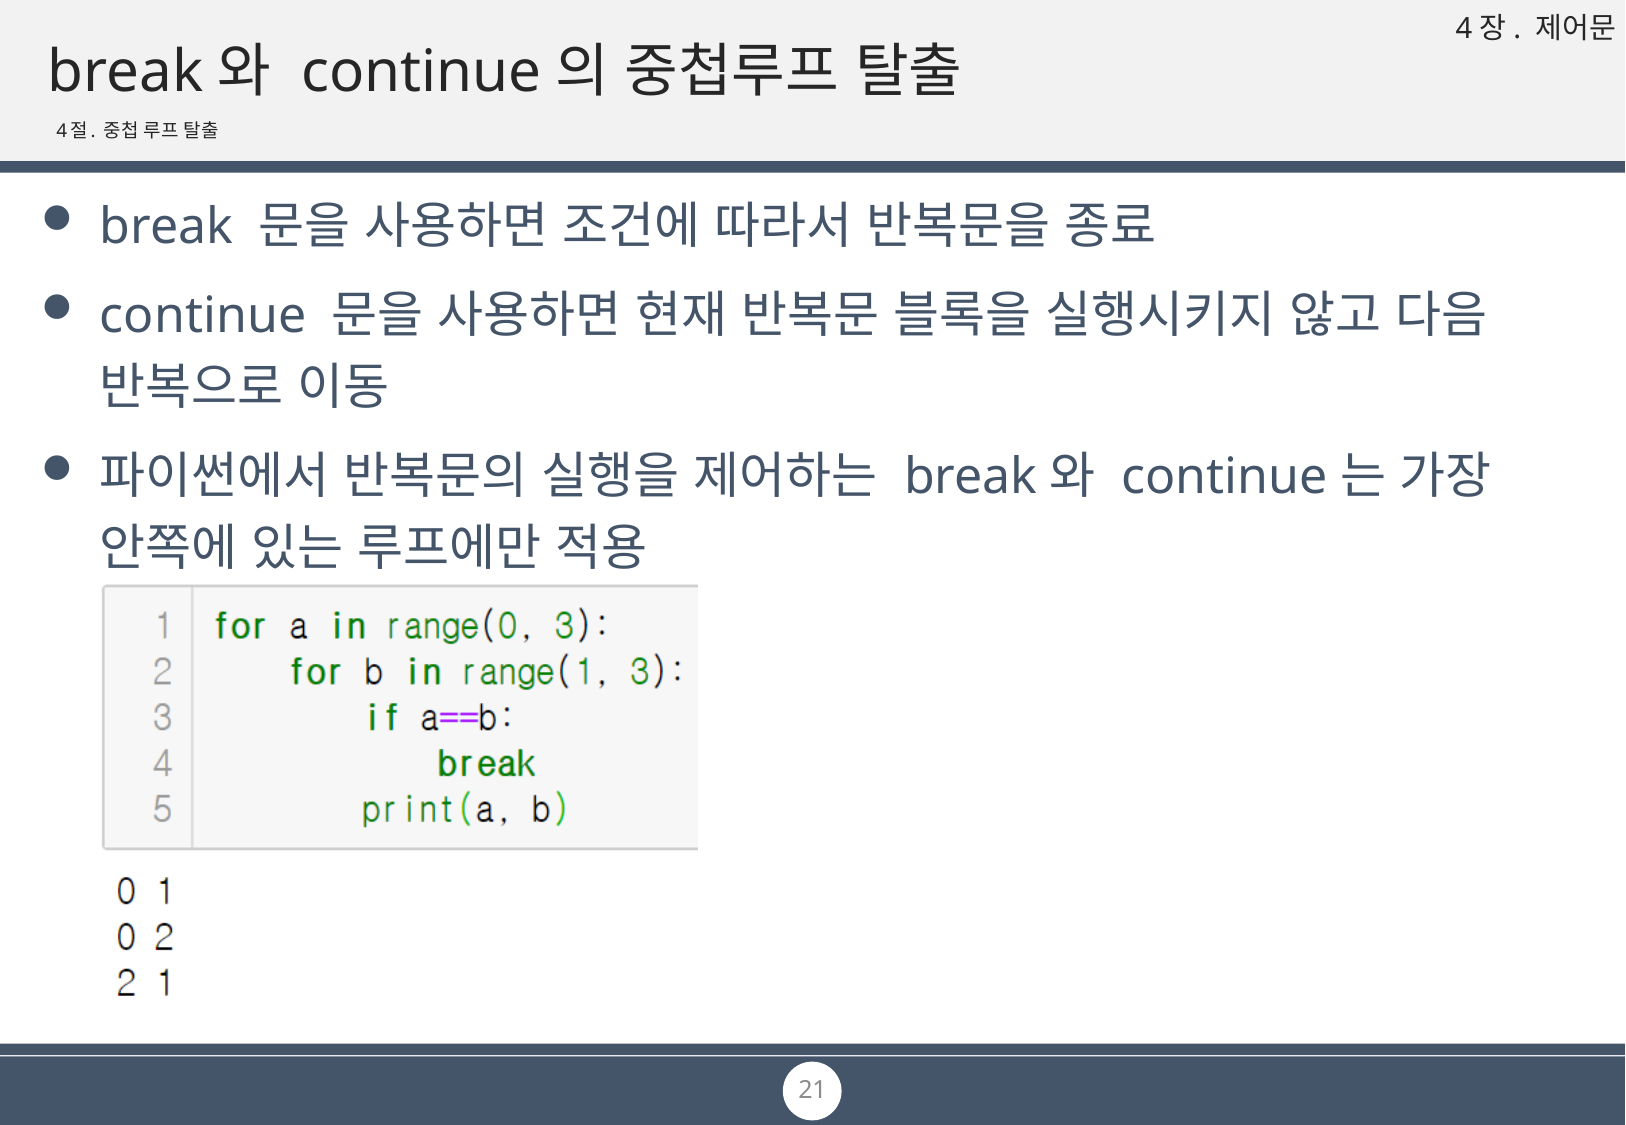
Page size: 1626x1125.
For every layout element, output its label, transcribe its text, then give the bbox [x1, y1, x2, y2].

list 4절. 중첩 루프 탈출 [44, 113, 1592, 149]
title break와 continue의 중첩루프 탈출 [32, 30, 1592, 114]
slide_number 21 [629, 1061, 996, 1121]
picture [90, 574, 698, 1000]
list break 문을 사용하면 조건에 따라서 반복문을 종료 continue 문을 사용하면 현재 반복문 블록을 실행시키지 않고 다음 반복으로 이동 파이썬에서 반복문의 실행을 제어하는 break와 continue는 가장 안쪽에 있는 루프에만 적용 [26, 173, 1592, 1032]
